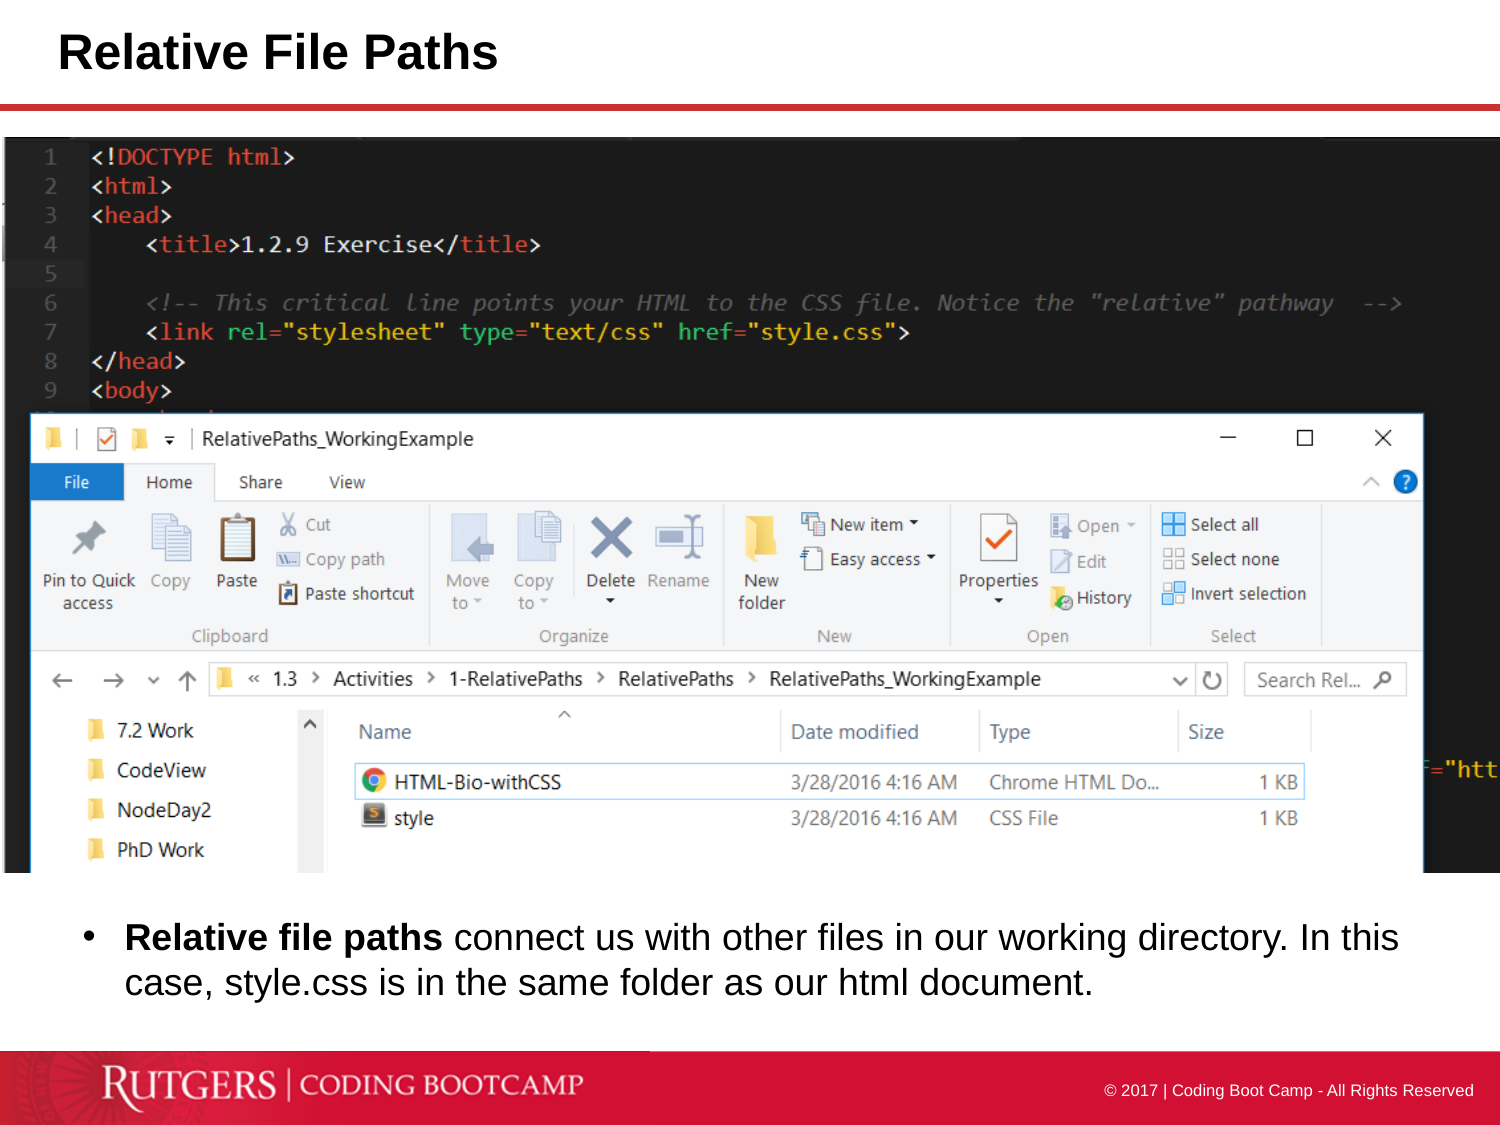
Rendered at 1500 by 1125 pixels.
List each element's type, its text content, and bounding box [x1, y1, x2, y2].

title Relative File Paths [49, 0, 948, 108]
picture [0, 1051, 650, 1125]
text_box Relative file paths connect us with other files in our working directory. In this case, style.css is in the same folder as our html document. [74, 905, 1413, 1025]
picture [2, 137, 1500, 874]
